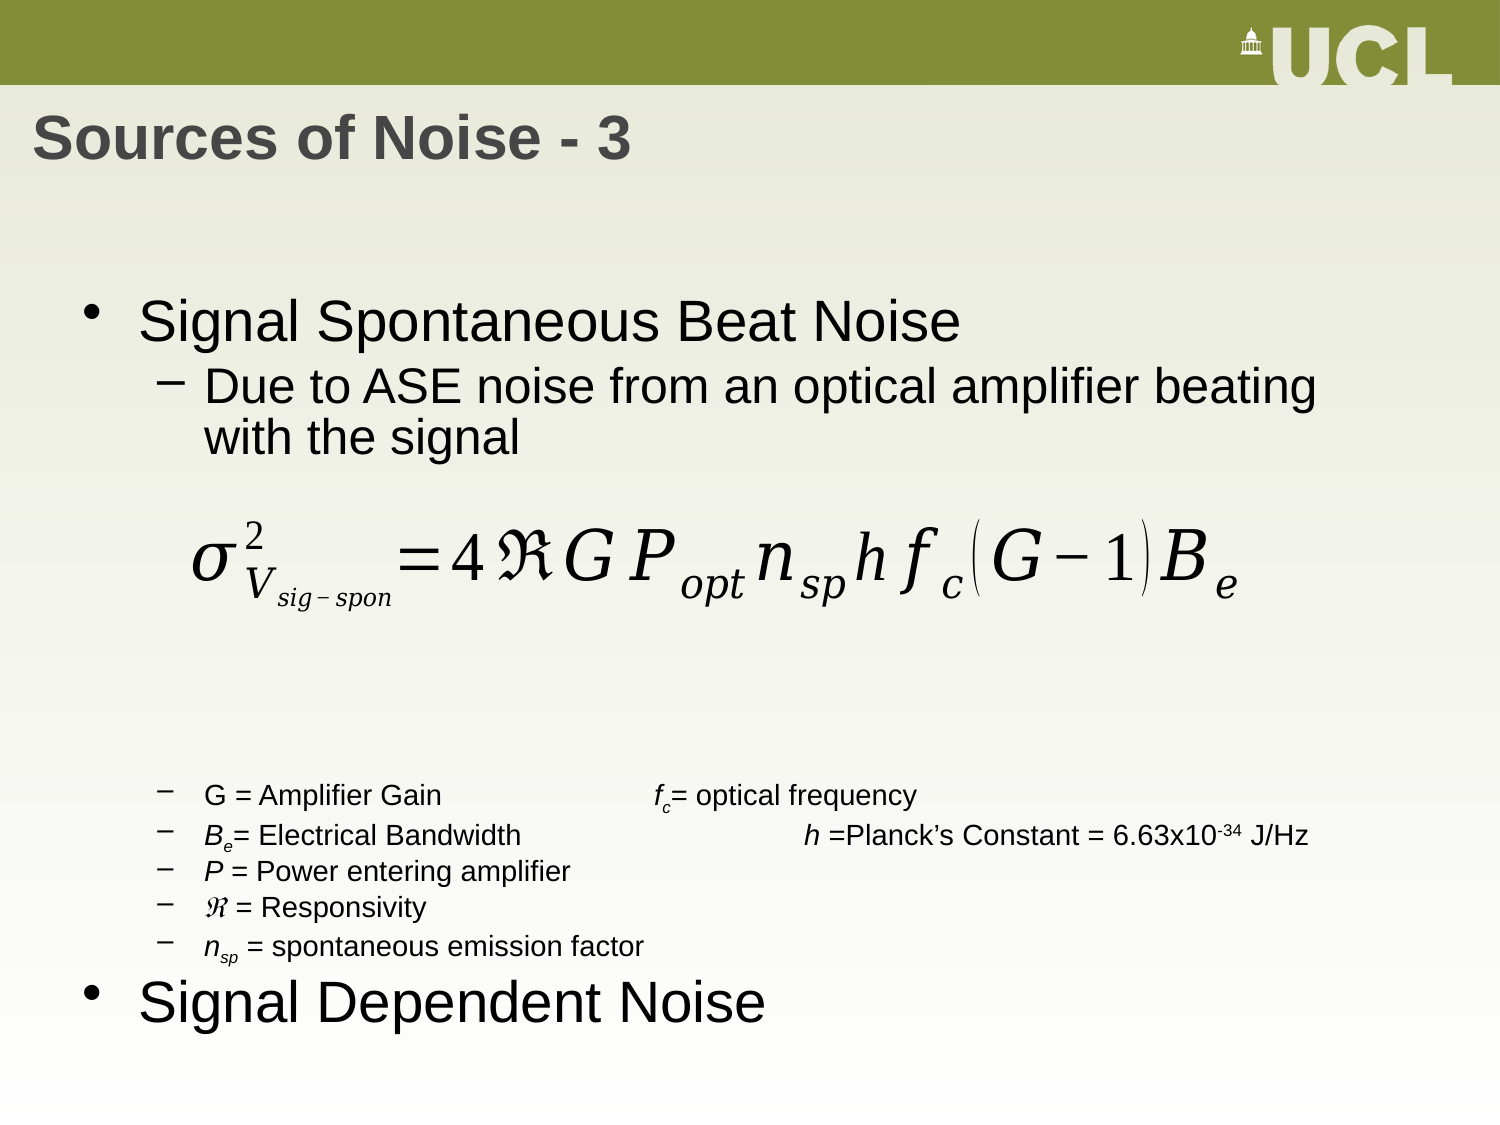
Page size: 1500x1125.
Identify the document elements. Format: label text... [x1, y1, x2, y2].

title Sources of Noise - 3 [17, 90, 1411, 197]
picture [0, 0, 1500, 85]
list Signal Spontaneous Beat Noise Due to ASE noise from an optical amplifier beating with the signal G = Amplifier Gain fc= optical frequency Be= Electrical Bandwidth h =Planck’s Constant = 6.63x10-34 J/Hz P = Power entering amplifier  = Responsivity nsp = spontaneous emission factor Signal Dependent Noise [67, 286, 1417, 1087]
